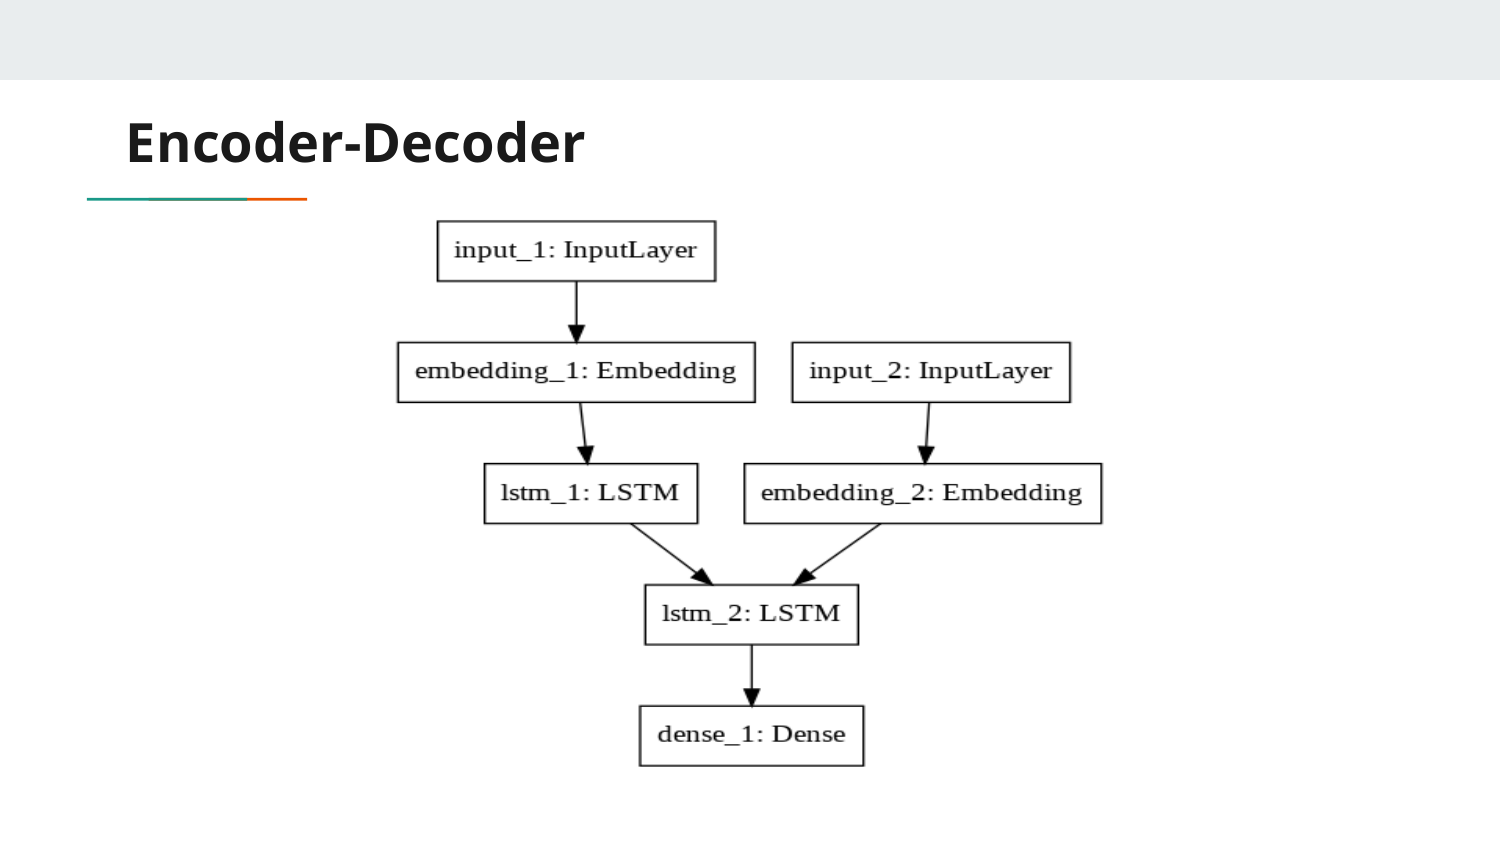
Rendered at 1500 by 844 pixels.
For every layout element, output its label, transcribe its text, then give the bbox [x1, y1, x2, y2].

picture [390, 214, 1110, 773]
title Encoder-Decoder [110, 93, 1373, 182]
